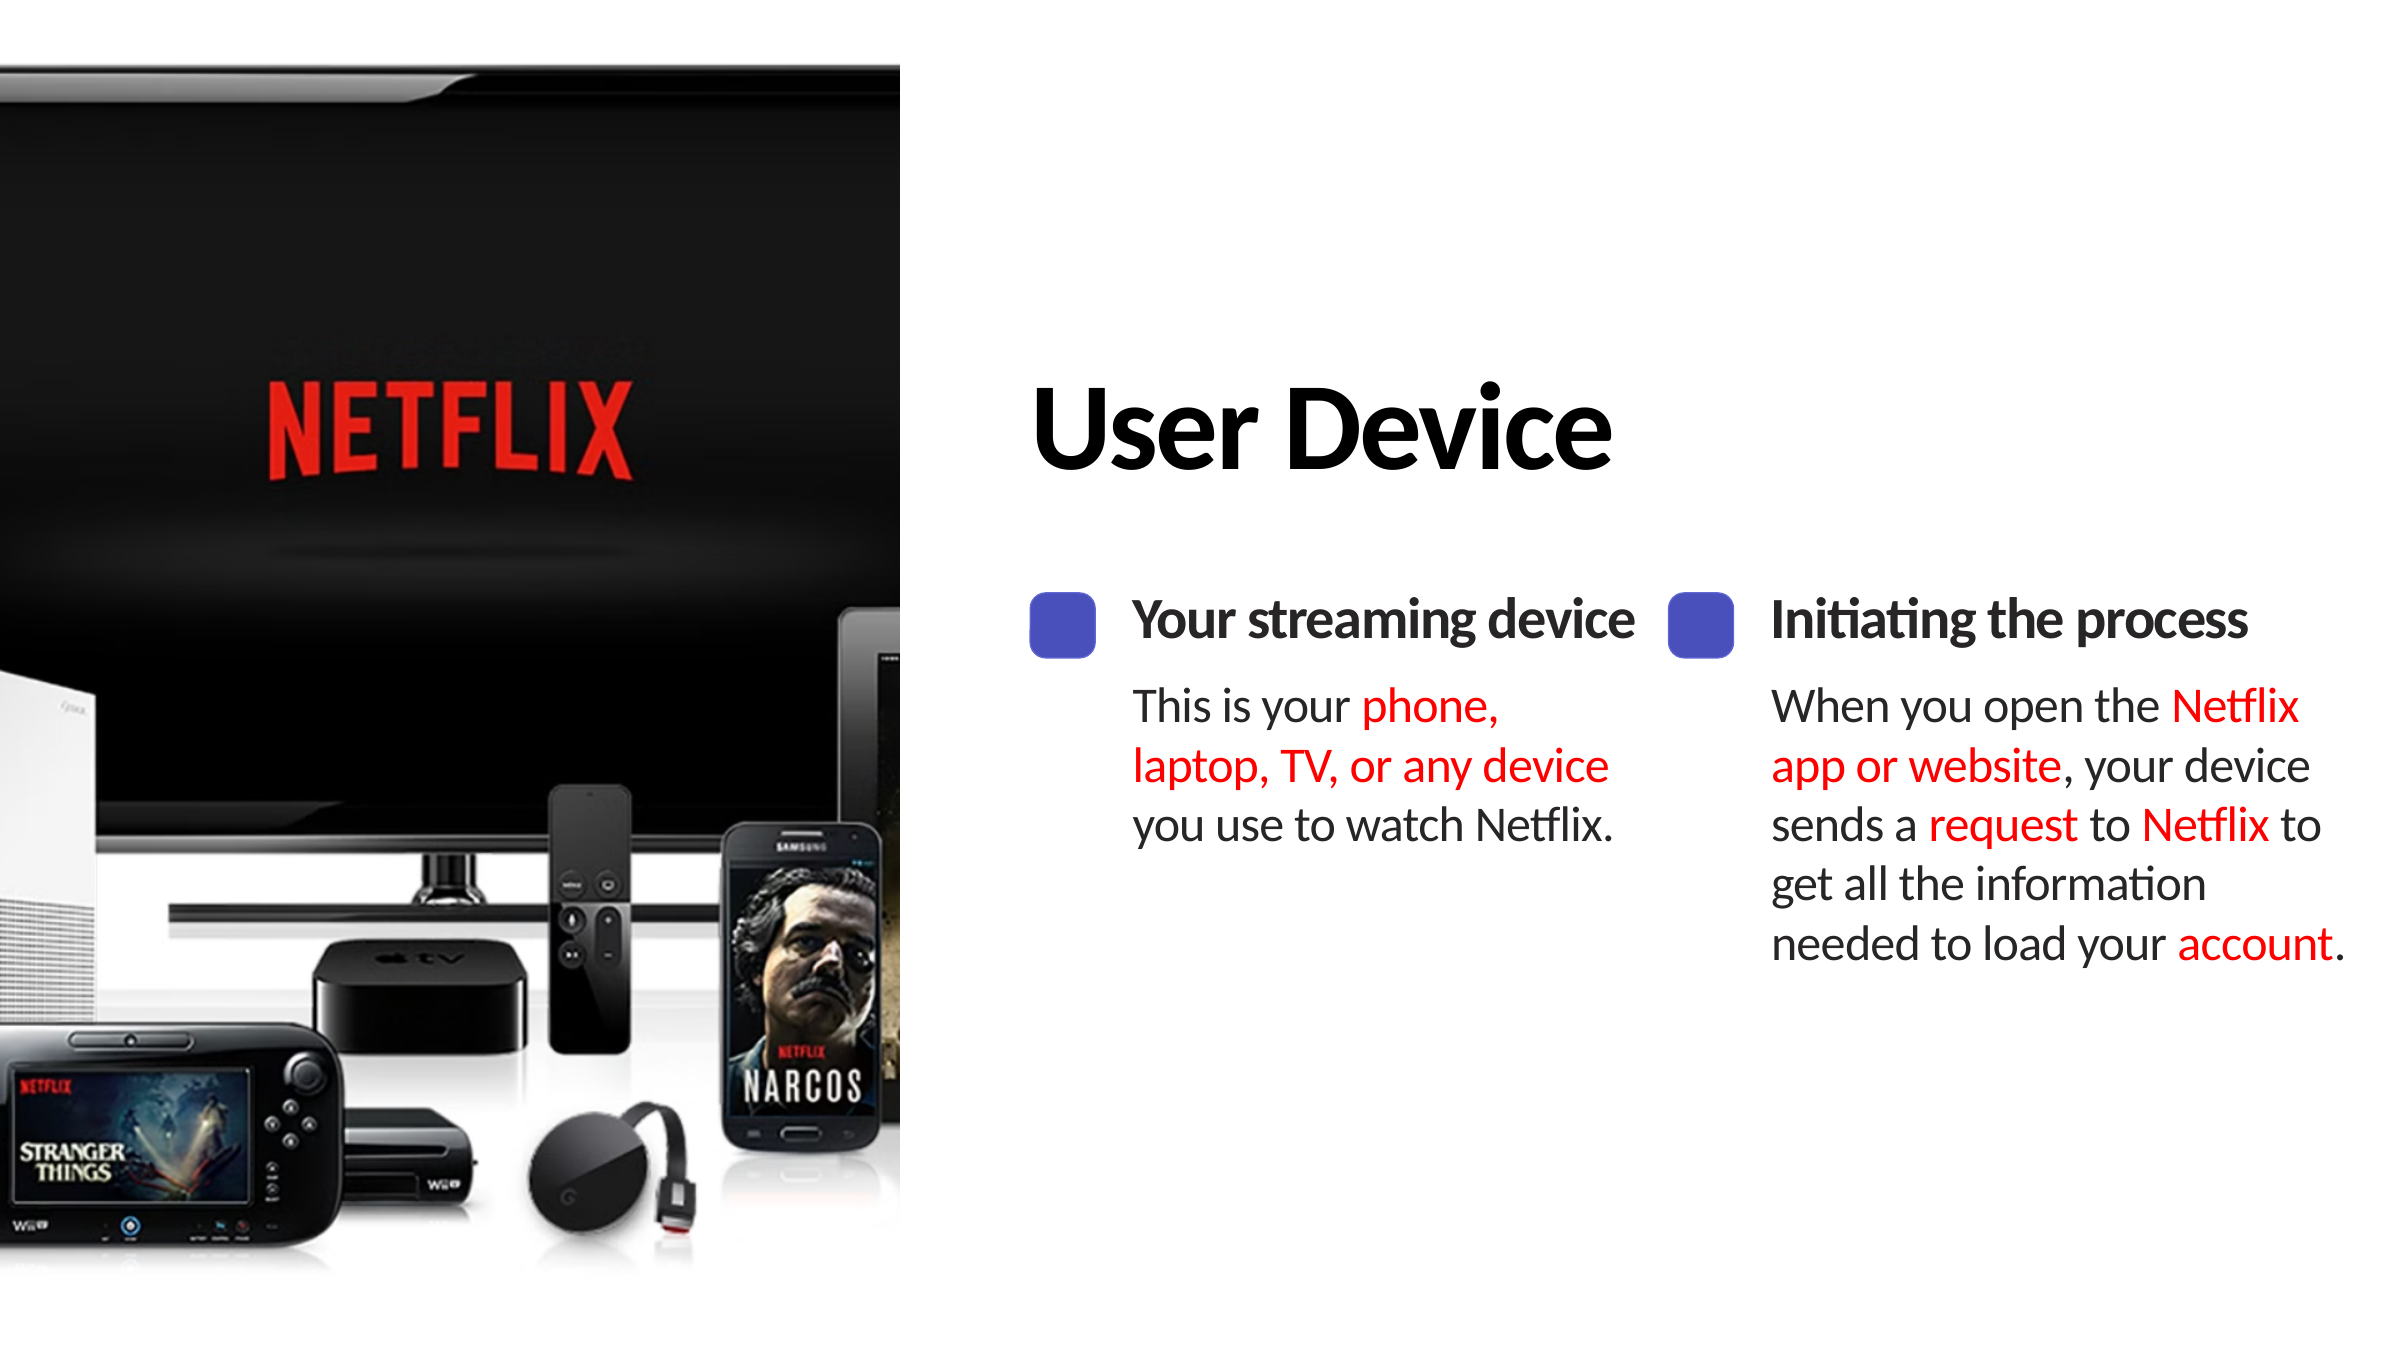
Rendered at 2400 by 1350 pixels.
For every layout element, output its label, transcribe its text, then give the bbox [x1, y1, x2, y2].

text_box Your streaming device [1132, 592, 1612, 651]
text_box Initiating the process [1770, 592, 2236, 651]
text_box This is your phone, laptop, TV, or any device you use to watch Netflix. [1132, 673, 1632, 852]
picture [0, 0, 900, 1350]
text_box When you open the Netflix app or website, your device sends a request to Netflix to get all the information needed to load your account. [1770, 673, 2363, 971]
text_box [1030, 592, 1096, 658]
text_box [1668, 592, 1734, 658]
text_box User Device [1030, 378, 1961, 496]
